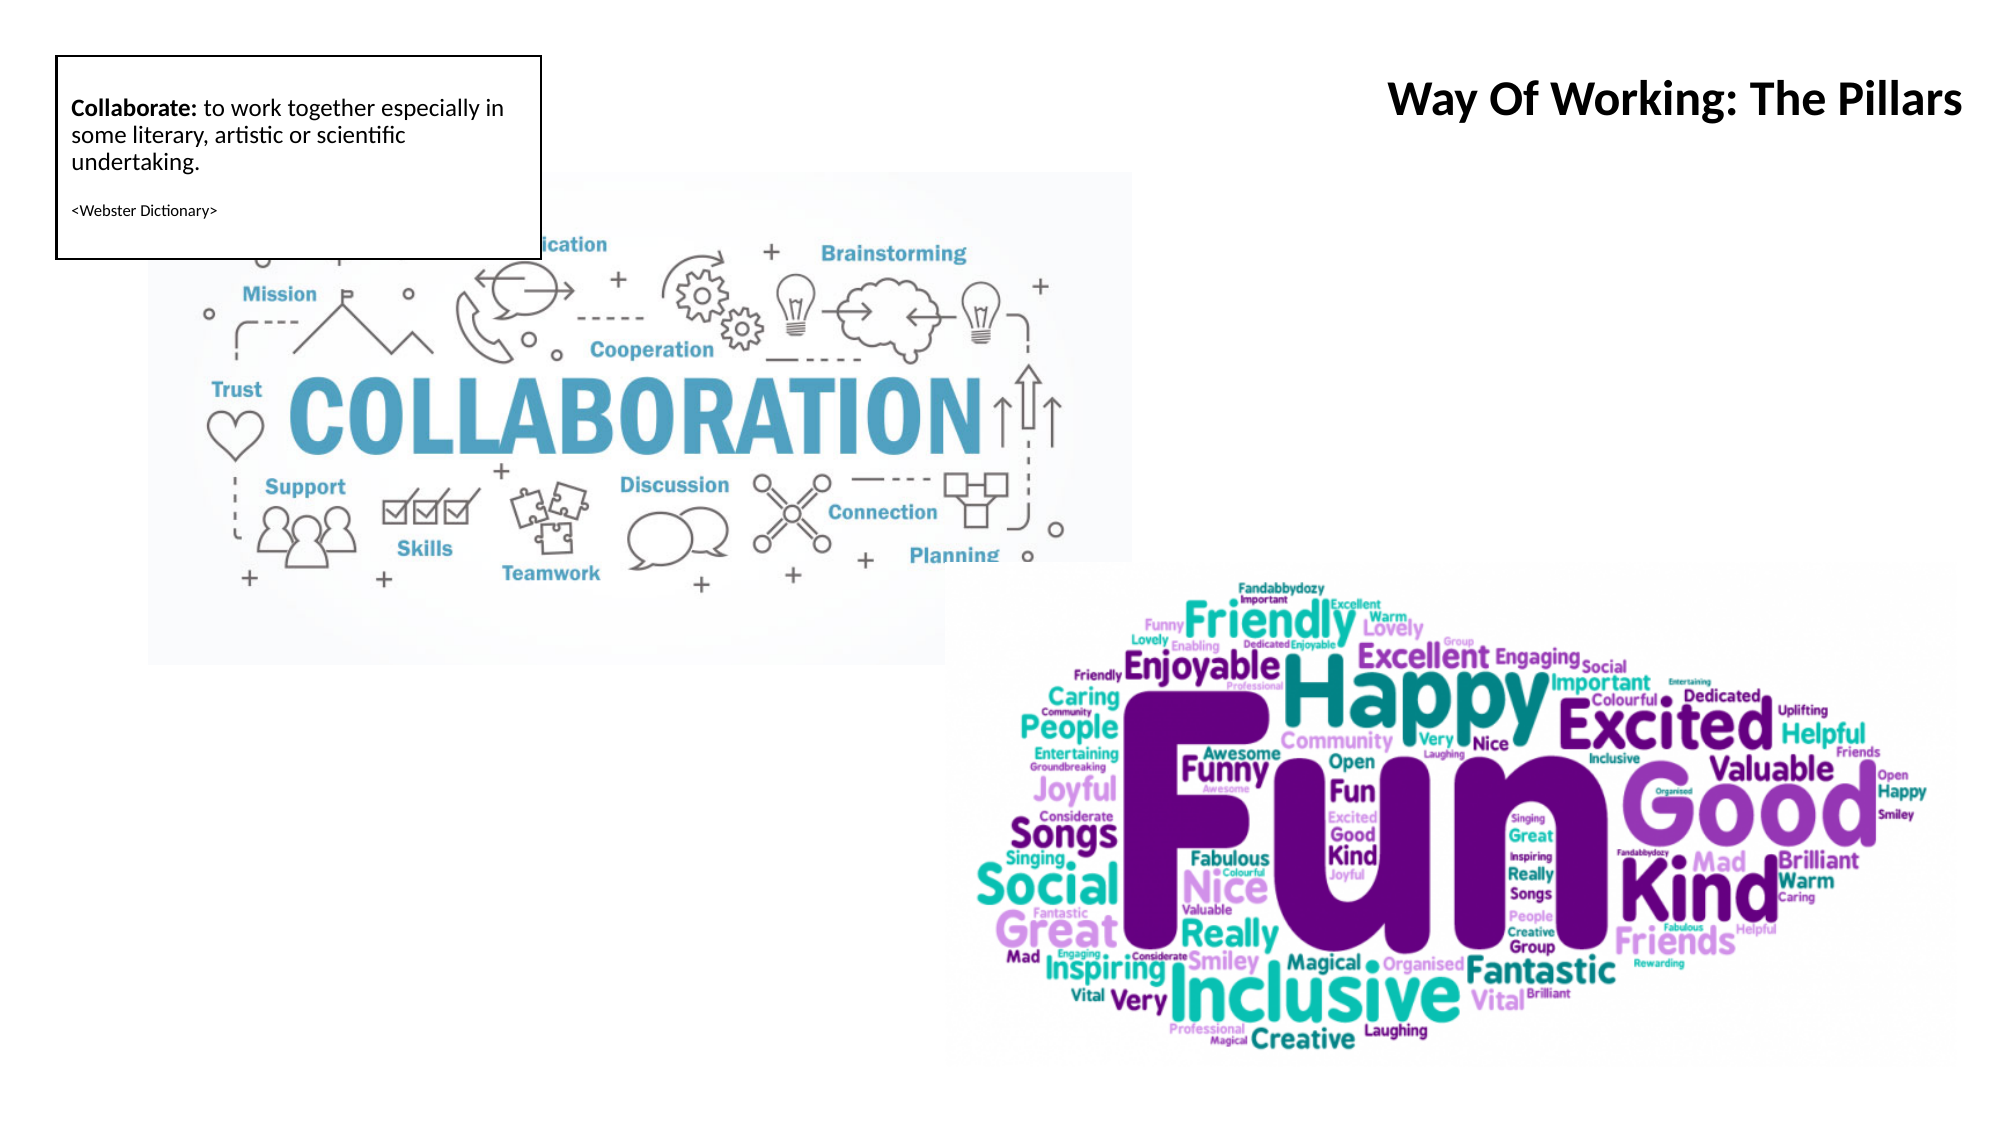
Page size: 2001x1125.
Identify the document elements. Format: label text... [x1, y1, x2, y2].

text_box Way Of Working: The Pillars [1372, 58, 1979, 133]
picture [148, 172, 1957, 1067]
title Collaborate: to work together especially in some literary, artistic or scientific undertaking. <Webster Dictionary> [55, 55, 542, 260]
